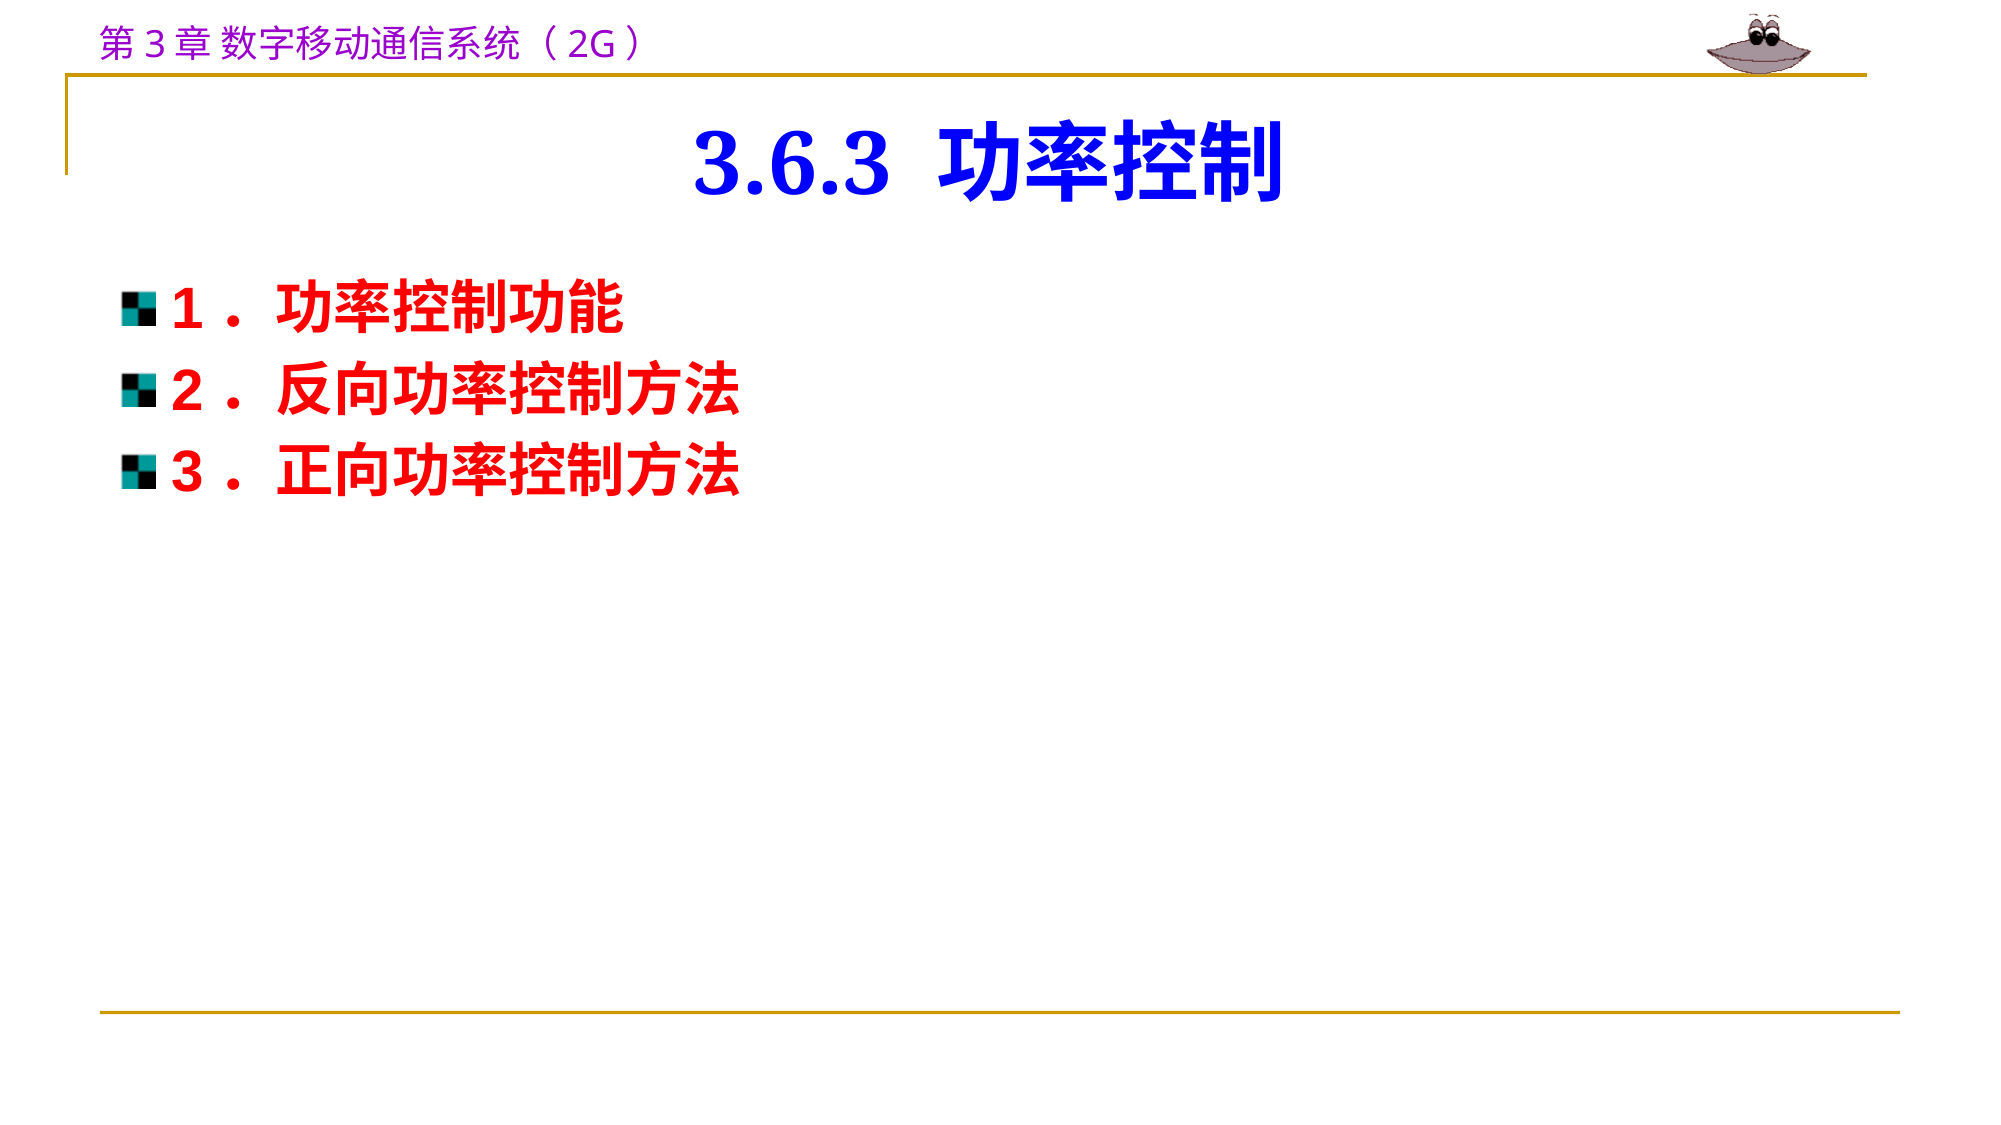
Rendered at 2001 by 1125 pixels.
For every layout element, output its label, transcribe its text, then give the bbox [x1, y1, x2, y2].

title 3.6.3 功率控制 [99, 99, 1901, 233]
picture [114, 366, 156, 407]
picture [114, 284, 156, 326]
list 1．功率控制功能 2．反向功率控制方法 3．正向功率控制方法 [99, 262, 1901, 1006]
picture [114, 447, 156, 489]
picture [1650, 0, 1817, 87]
